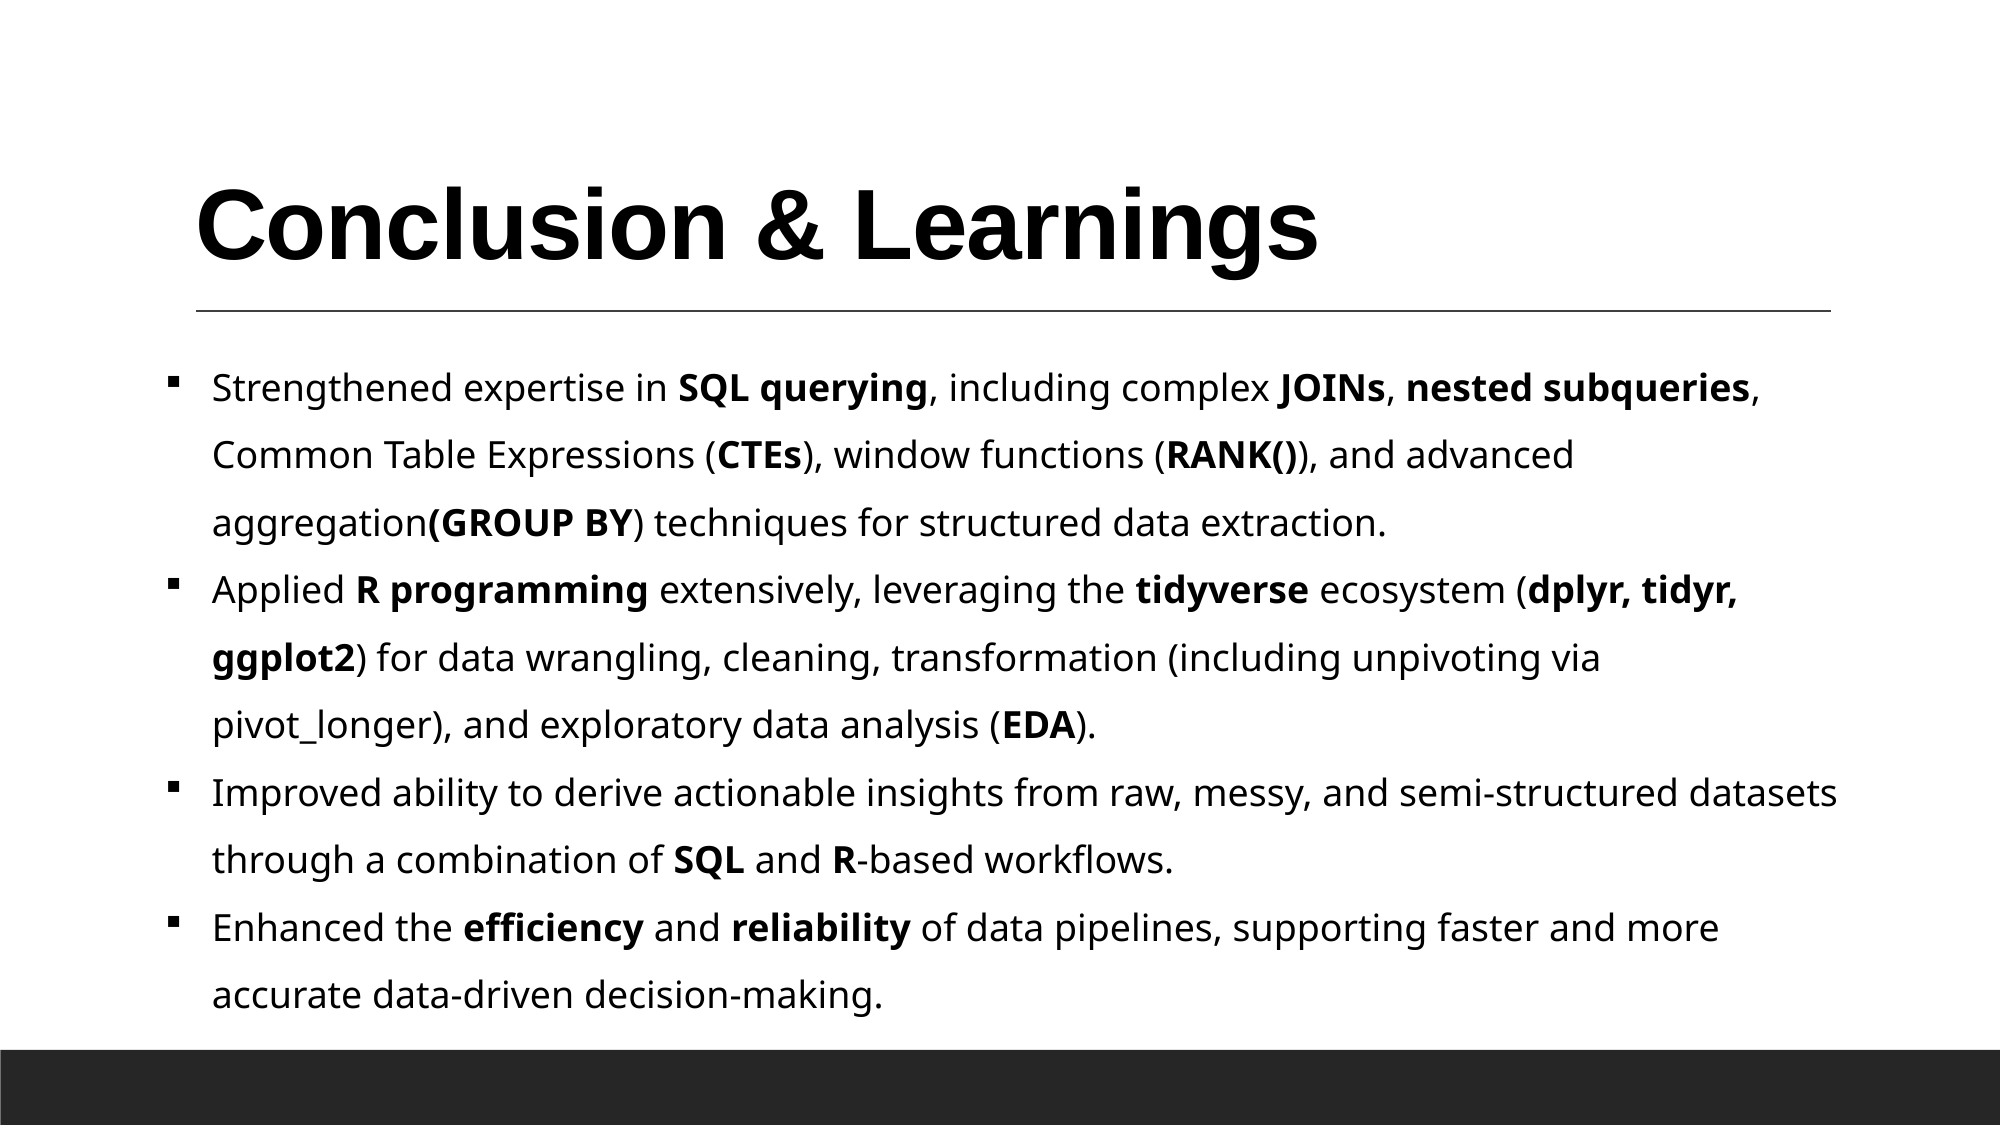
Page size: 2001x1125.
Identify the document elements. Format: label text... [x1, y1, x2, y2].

text_box Strengthened expertise in SQL querying, including complex JOINs, nested subqueries, Common Table Expressions (CTEs), window functions (RANK()), and advanced aggregation(GROUP BY) techniques for structured data extraction. Applied R programming extensively, leveraging the tidyverse ecosystem (dplyr, tidyr, ggplot2) for data wrangling, cleaning, transformation (including unpivoting via pivot_longer), and exploratory data analysis (EDA). Improved ability to derive actionable insights from raw, messy, and semi-structured datasets through a combination of SQL and R-based workflows. Enhanced the efficiency and reliability of data pipelines, supporting faster and more accurate data-driven decision-making. [150, 333, 1861, 1024]
title Conclusion & Learnings [180, 155, 1830, 333]
